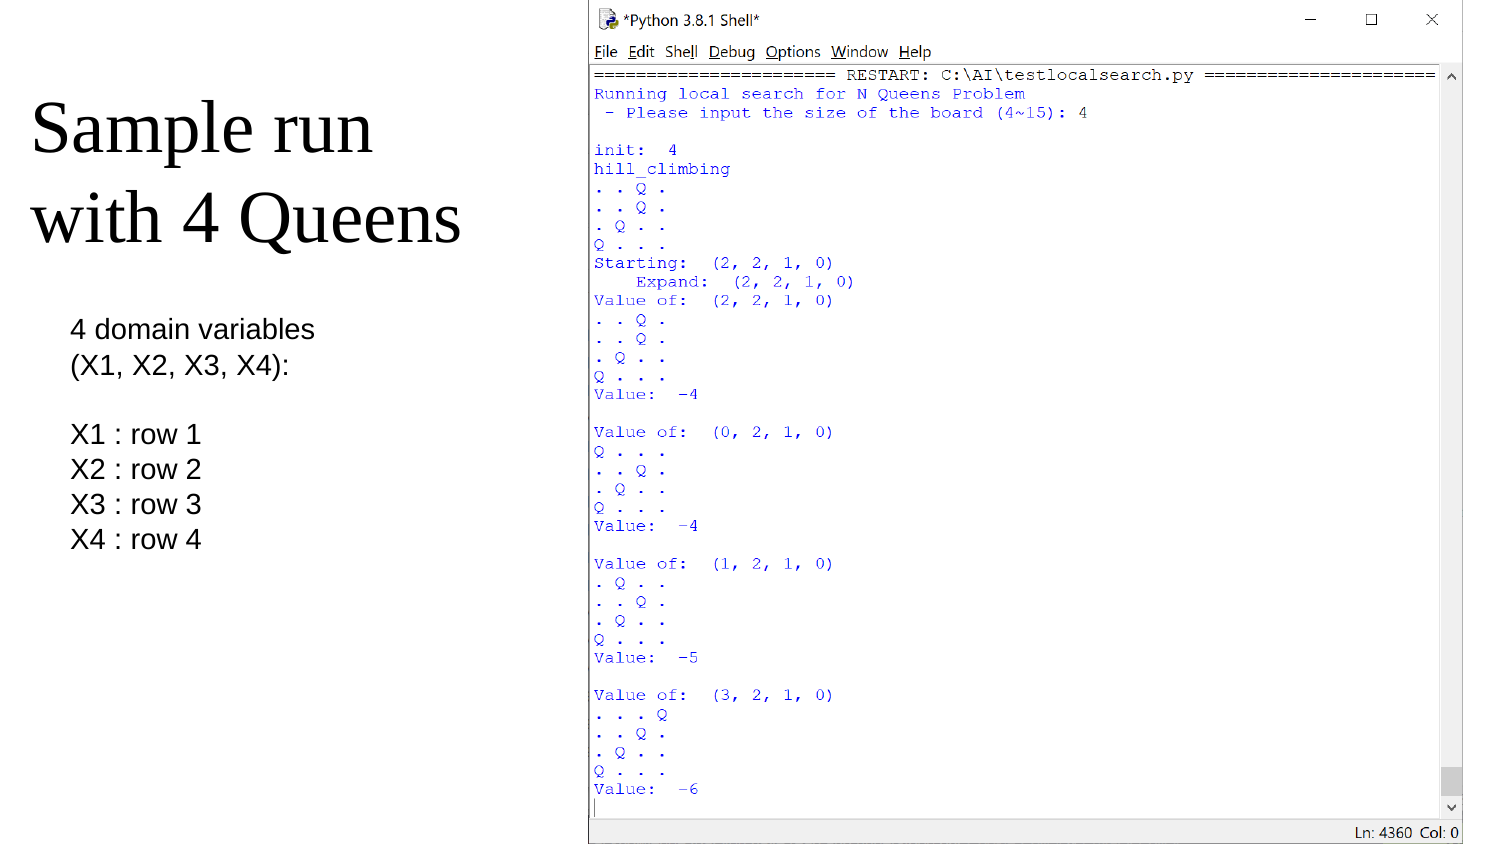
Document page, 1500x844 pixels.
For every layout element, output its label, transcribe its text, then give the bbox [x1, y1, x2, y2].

title Sample run with 4 Queens [15, 42, 530, 293]
picture [588, 0, 1463, 844]
text_box 4 domain variables (X1, X2, X3, X4): X1 : row 1 X2 : row 2 X3 : row 3 X4 : row 4 [55, 303, 453, 563]
